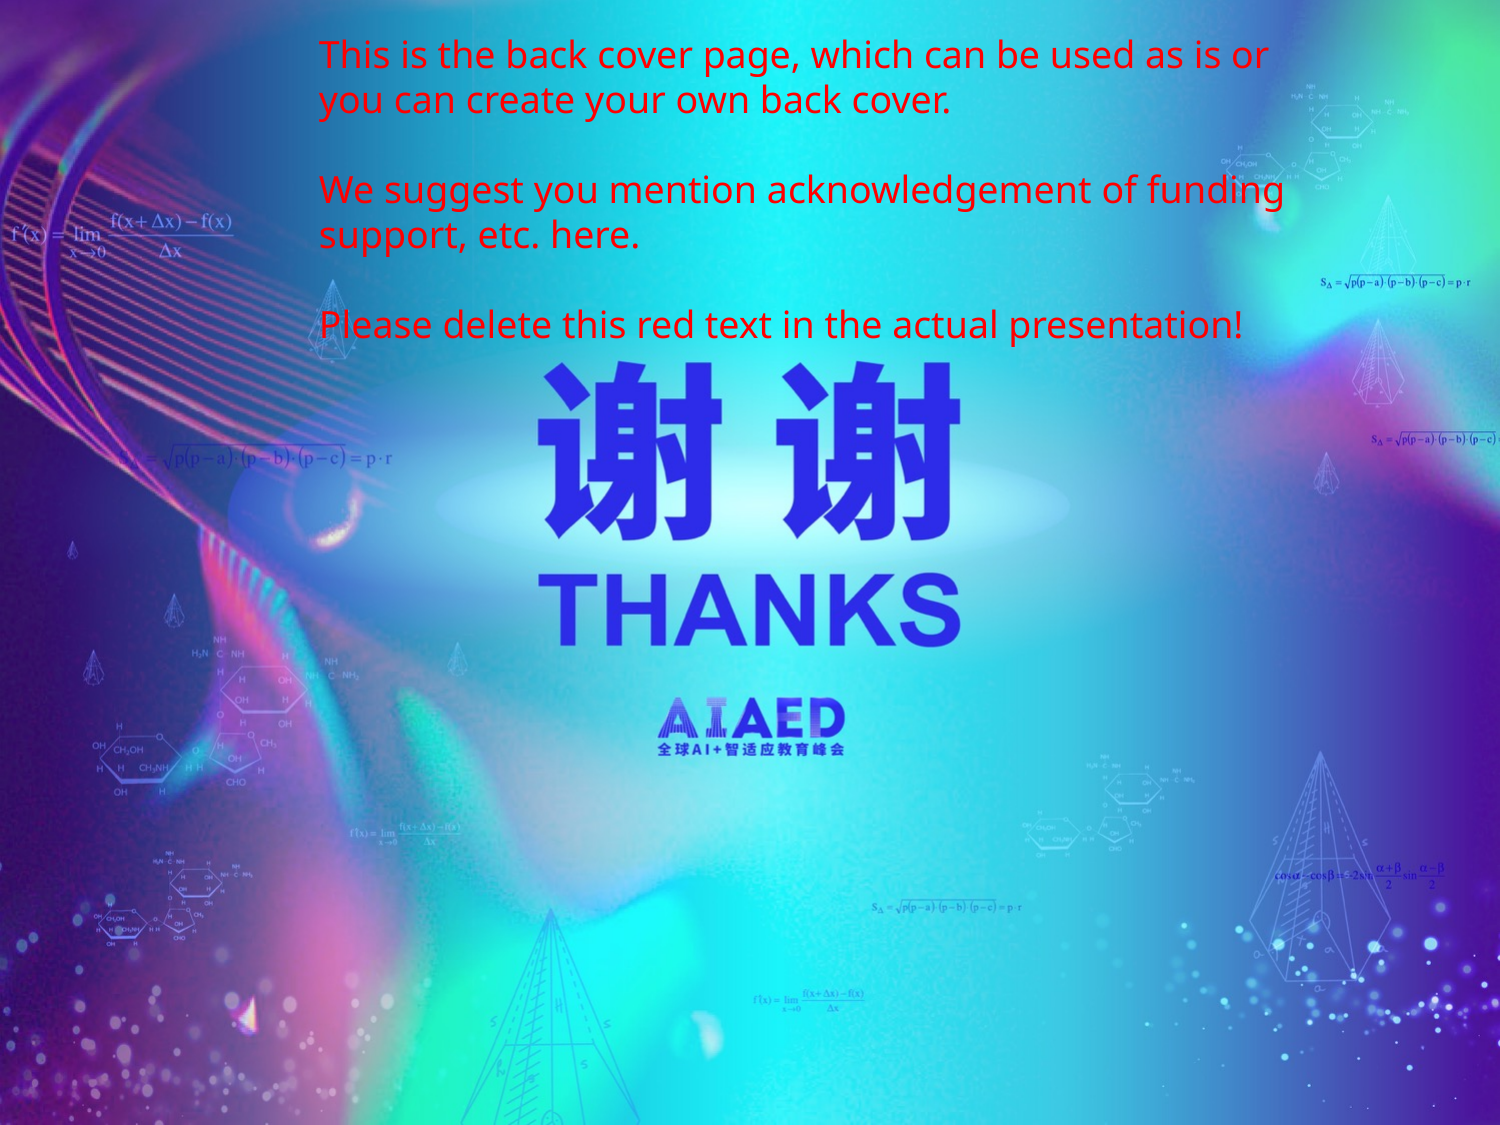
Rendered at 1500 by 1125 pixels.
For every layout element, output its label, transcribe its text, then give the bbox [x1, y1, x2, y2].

text_box This is the back cover page, which can be used as is or you can create your own back cover. We suggest you mention acknowledgement of funding support, etc. here. Please delete this red text in the actual presentation! [304, 23, 1337, 354]
picture [0, 0, 1500, 1125]
